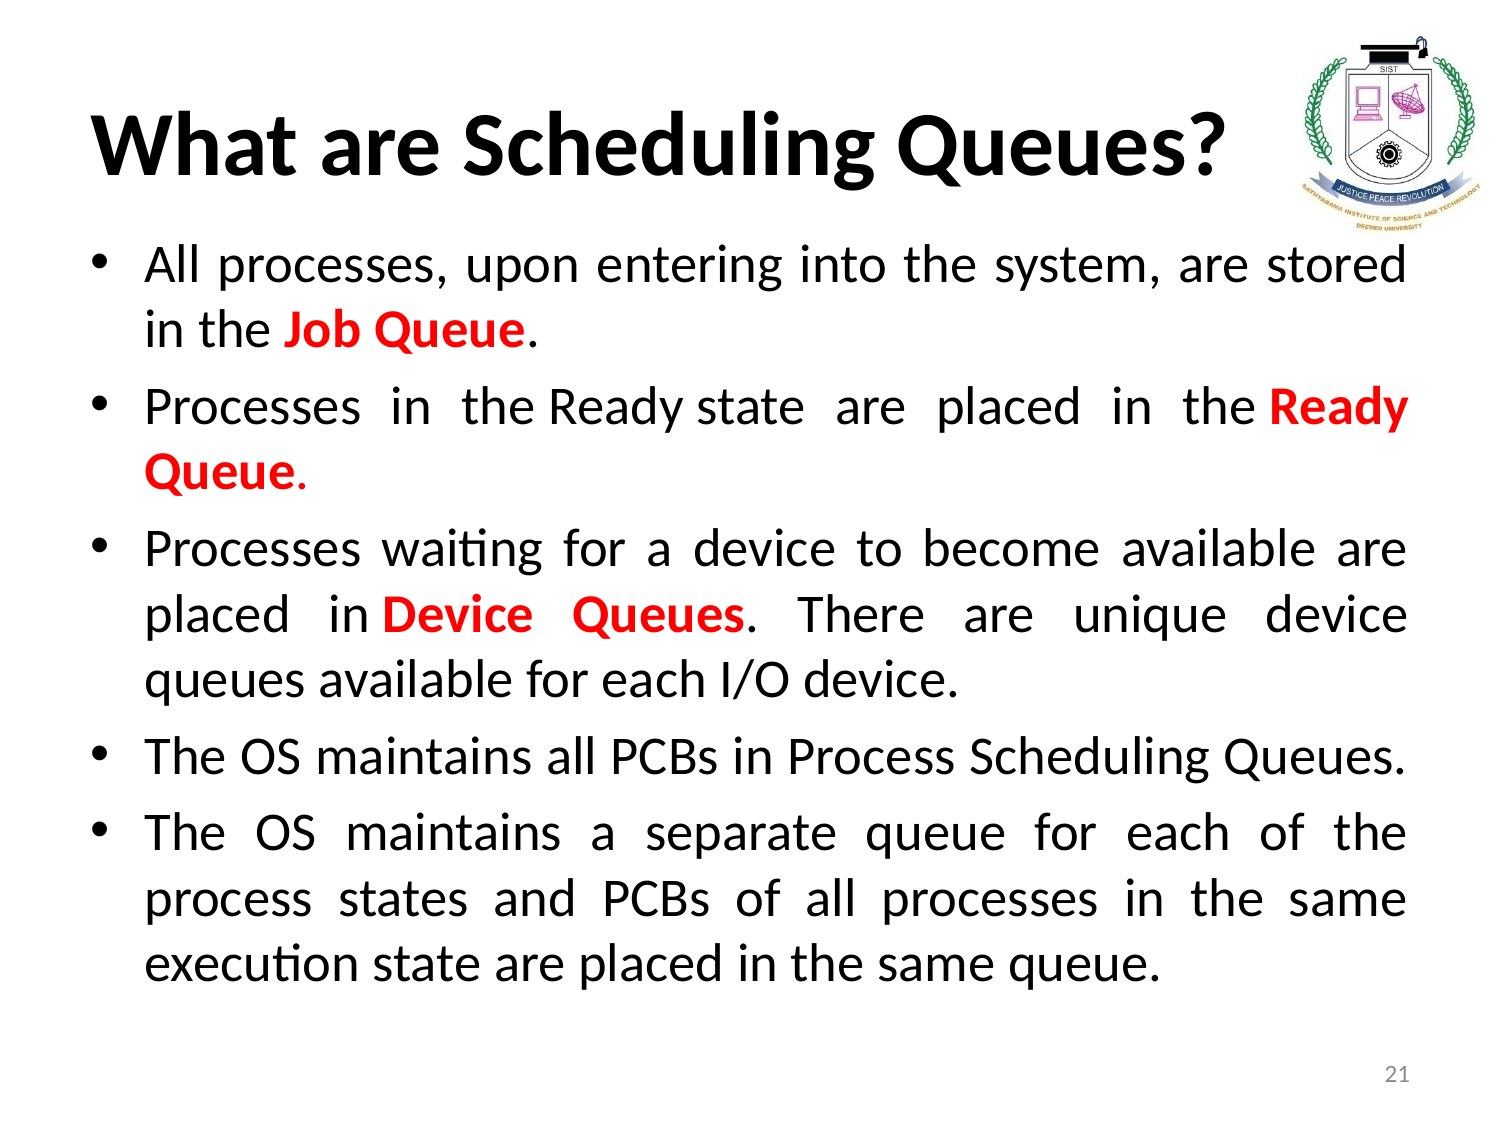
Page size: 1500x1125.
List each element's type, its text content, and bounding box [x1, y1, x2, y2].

title What are Scheduling Queues? [75, 45, 1425, 219]
list All processes, upon entering into the system, are stored in the Job Queue. Processes in the Ready state are placed in the Ready Queue. Processes waiting for a device to become available are placed in Device Queues. There are unique device queues available for each I/O device. The OS maintains all PCBs in Process Scheduling Queues. The OS maintains a separate queue for each of the process states and PCBs of all processes in the same execution state are placed in the same queue. [75, 219, 1425, 1035]
slide_number 21 [1074, 1042, 1425, 1103]
picture [1280, 30, 1500, 251]
